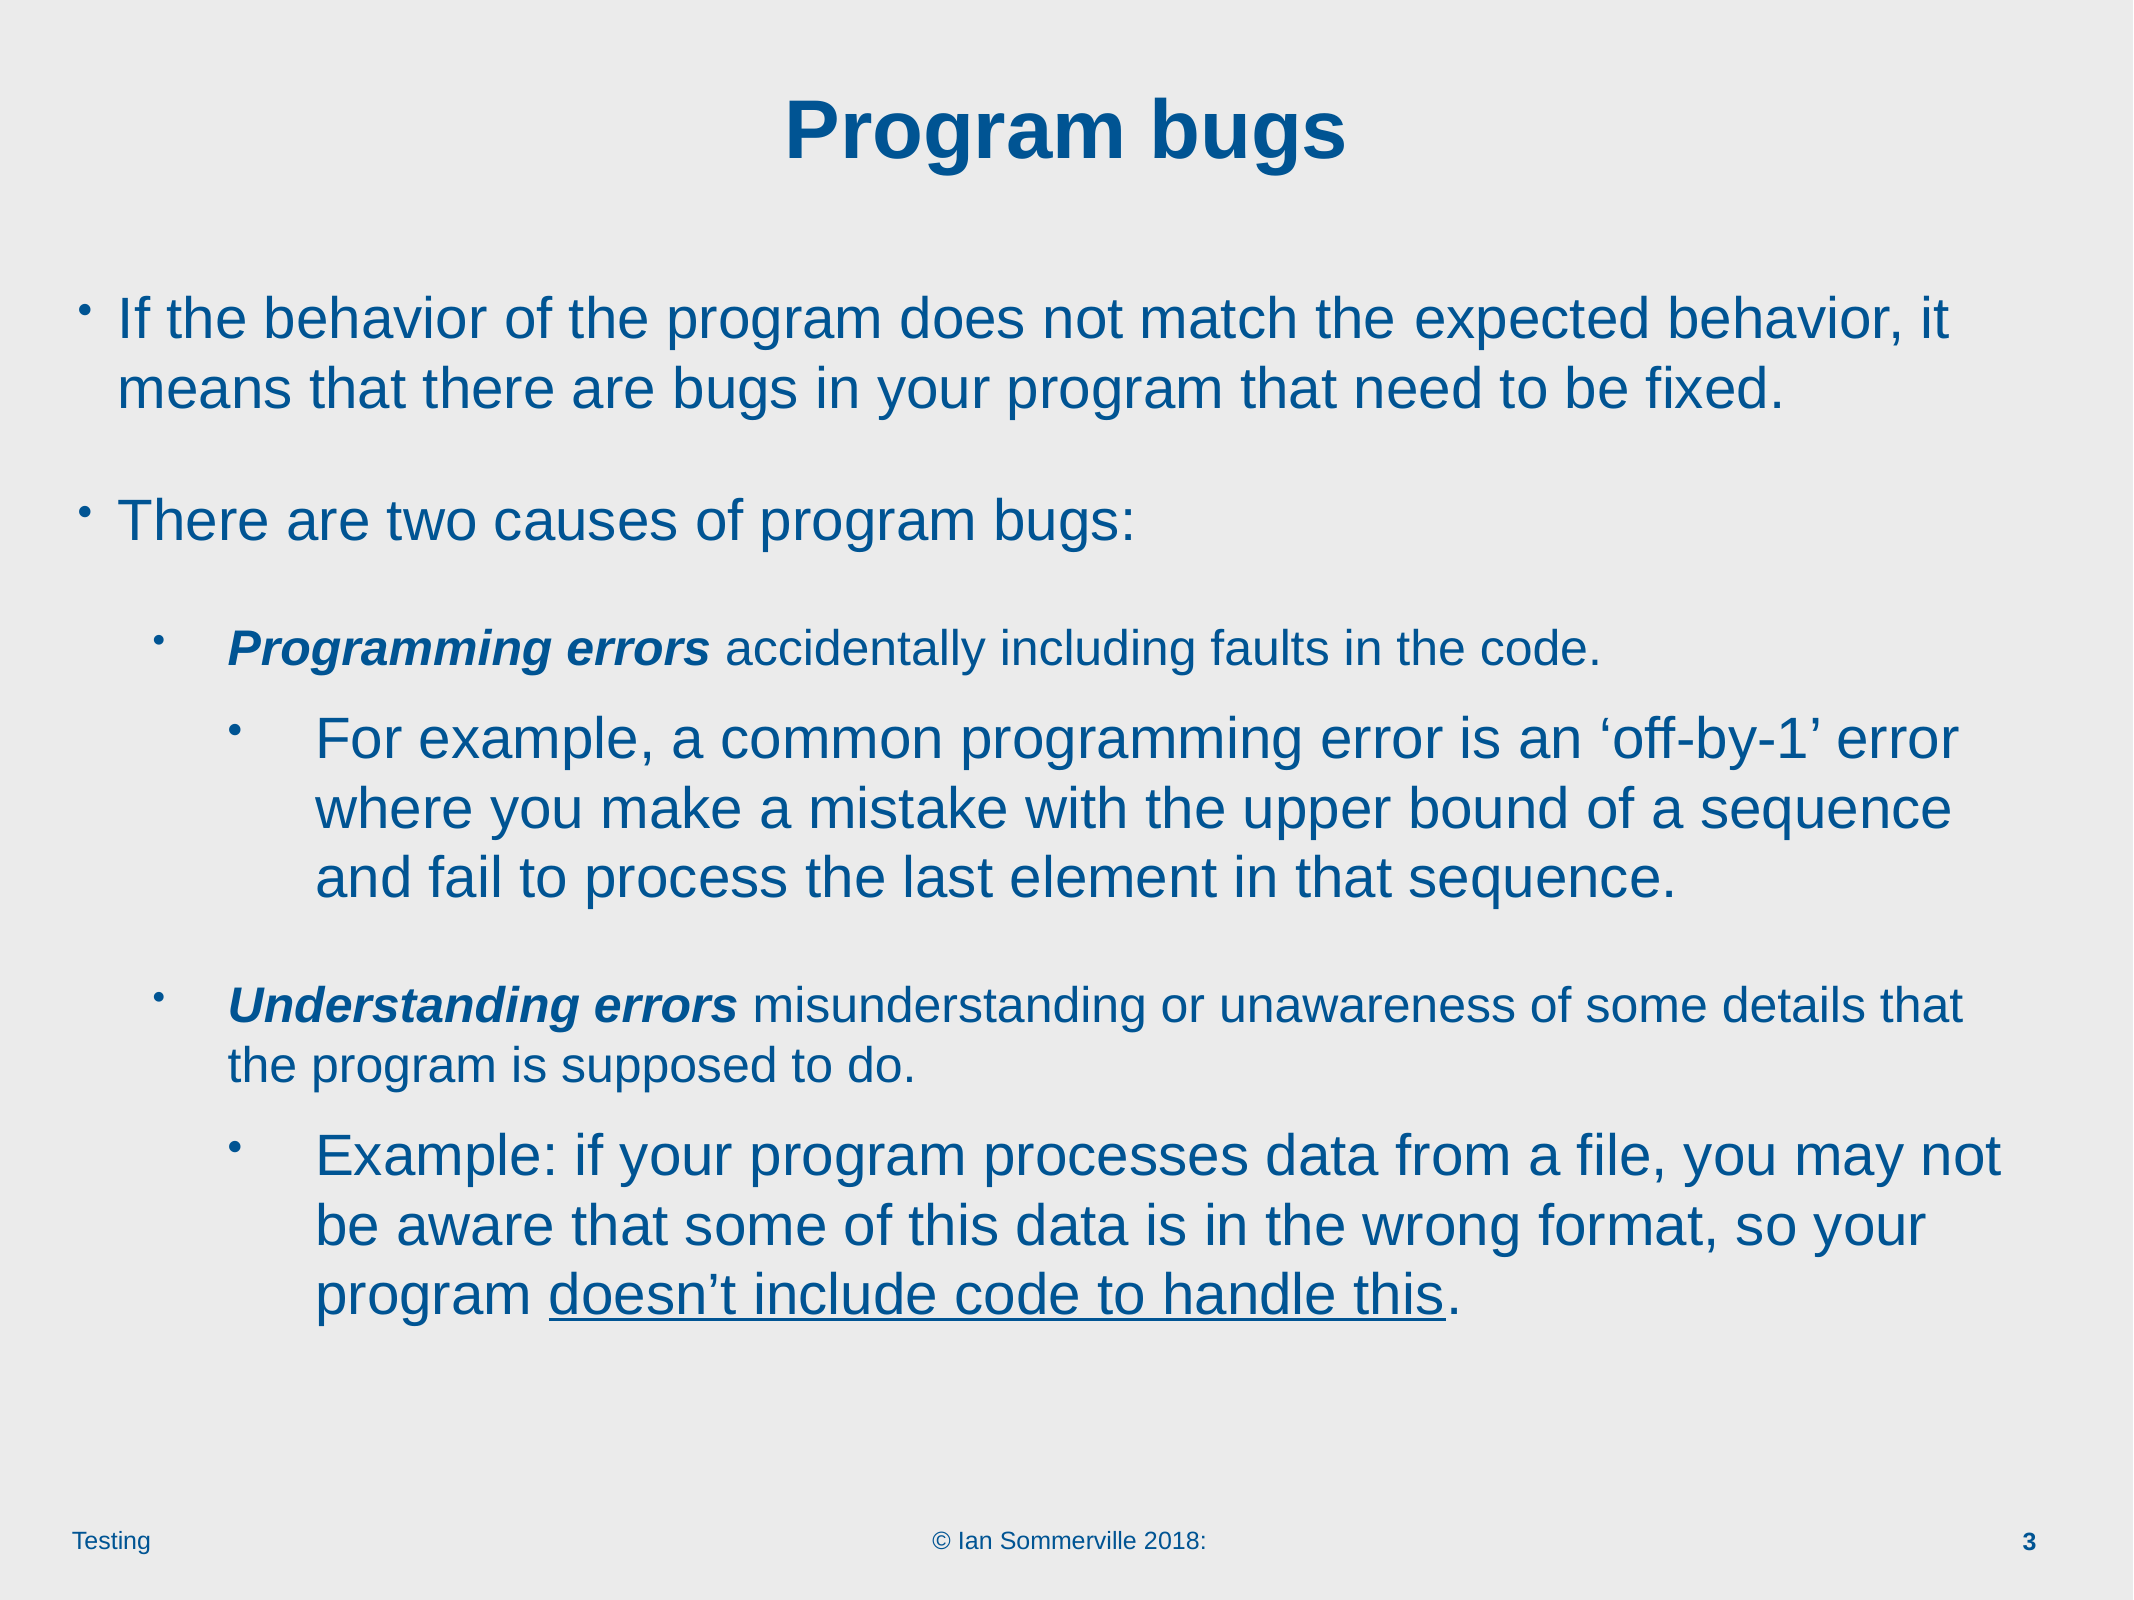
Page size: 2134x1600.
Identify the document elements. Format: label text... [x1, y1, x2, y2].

title Program bugs [80, 66, 2053, 248]
list If the behavior of the program does not match the expected behavior, it means that there are bugs in your program that need to be fixed. There are two causes of program bugs: Programming errors accidentally including faults in the code. For example, a common programming error is an ‘off-by-1’ error where you make a mistake with the upper bound of a sequence and fail to process the last element in that sequence. Understanding errors misunderstanding or unawareness of some details that the program is supposed to do. Example: if your program processes data from a file, you may not be aware that some of this data is in the wrong format, so your program doesn’t include code to handle this. [68, 271, 2016, 1454]
slide_number 3 [2011, 1516, 2046, 1563]
